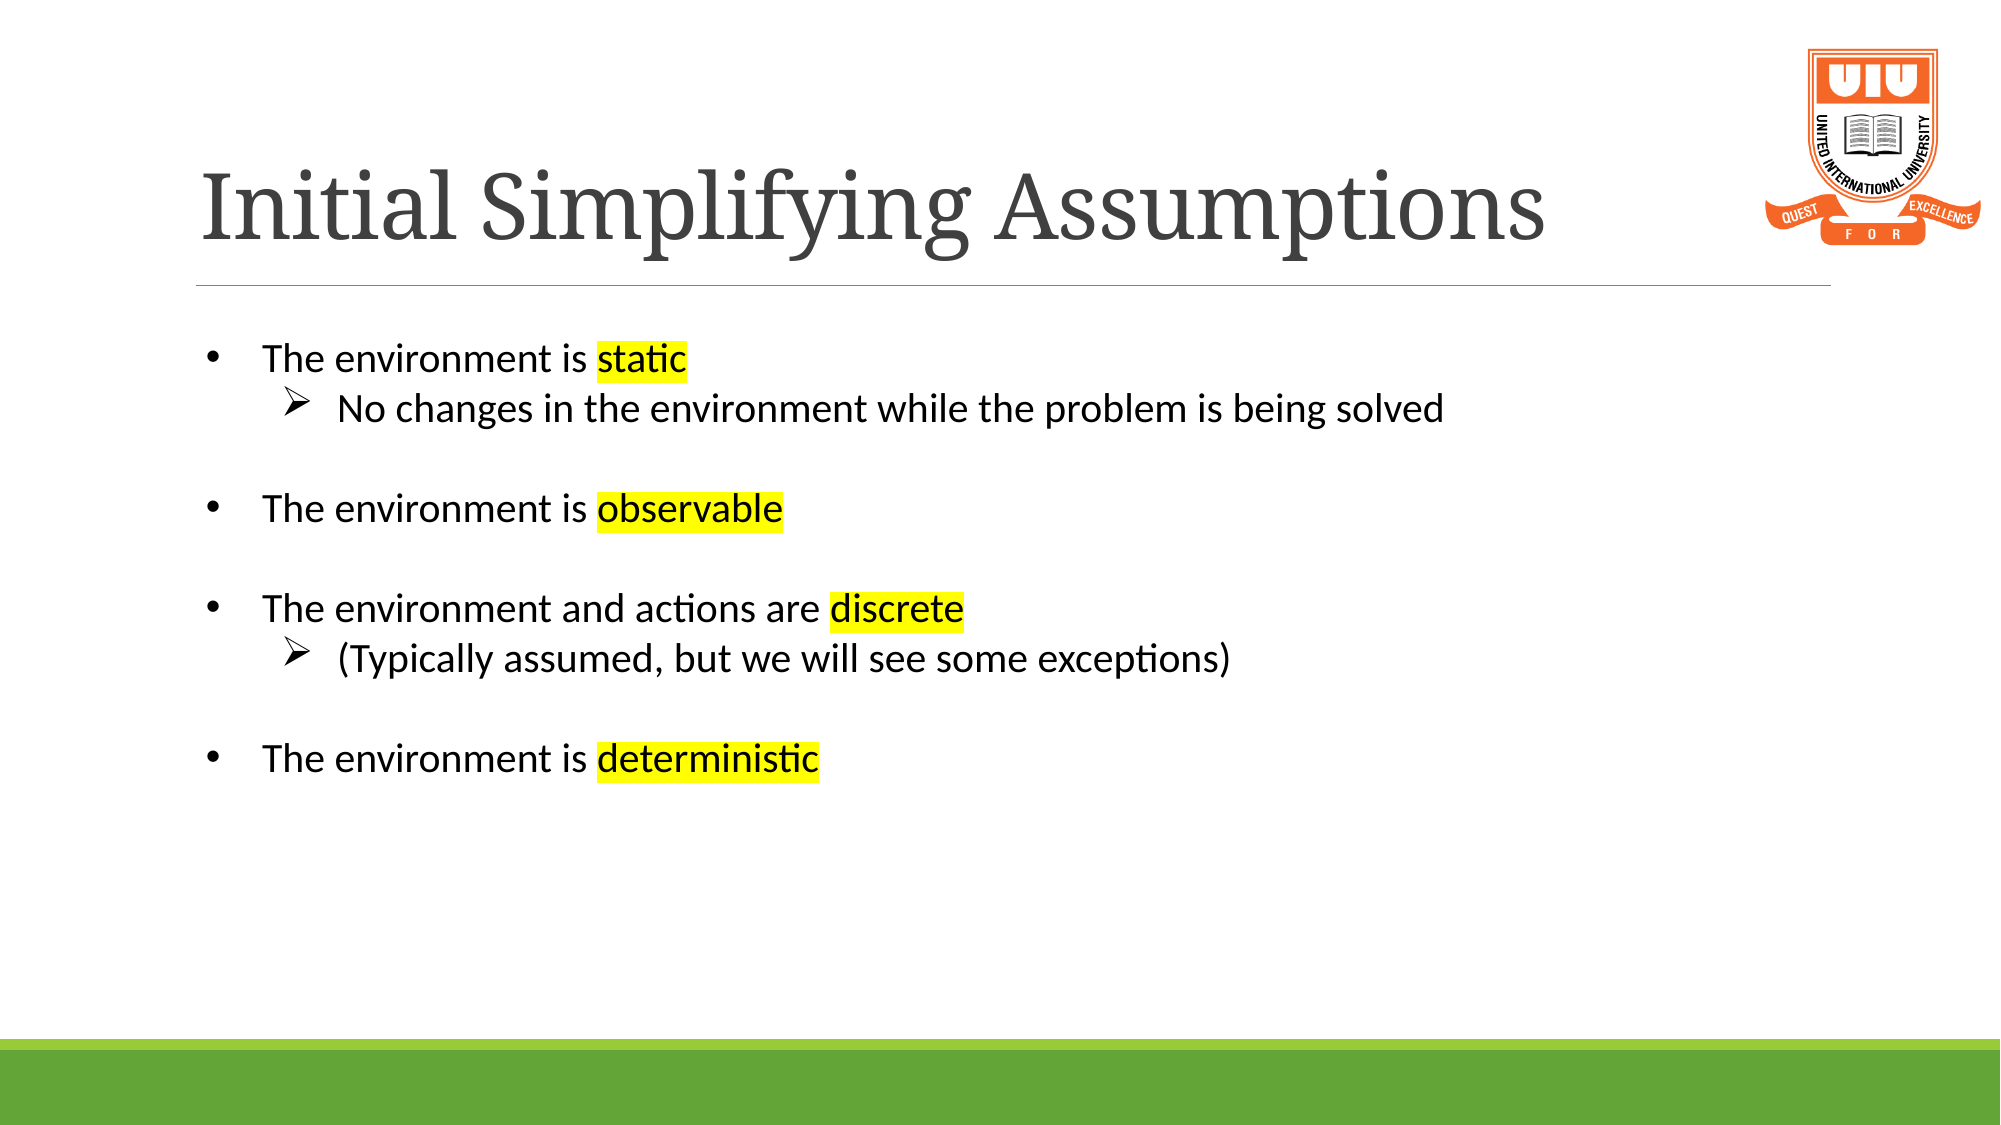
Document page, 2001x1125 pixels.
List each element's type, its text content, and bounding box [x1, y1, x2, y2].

text_box The environment is static No changes in the environment while the problem is being solved The environment is observable The environment and actions are discrete (Typically assumed, but we will see some exceptions) The environment is deterministic [190, 323, 1461, 789]
picture [1741, 47, 2000, 246]
title Initial Simplifying Assumptions [185, 27, 1906, 266]
